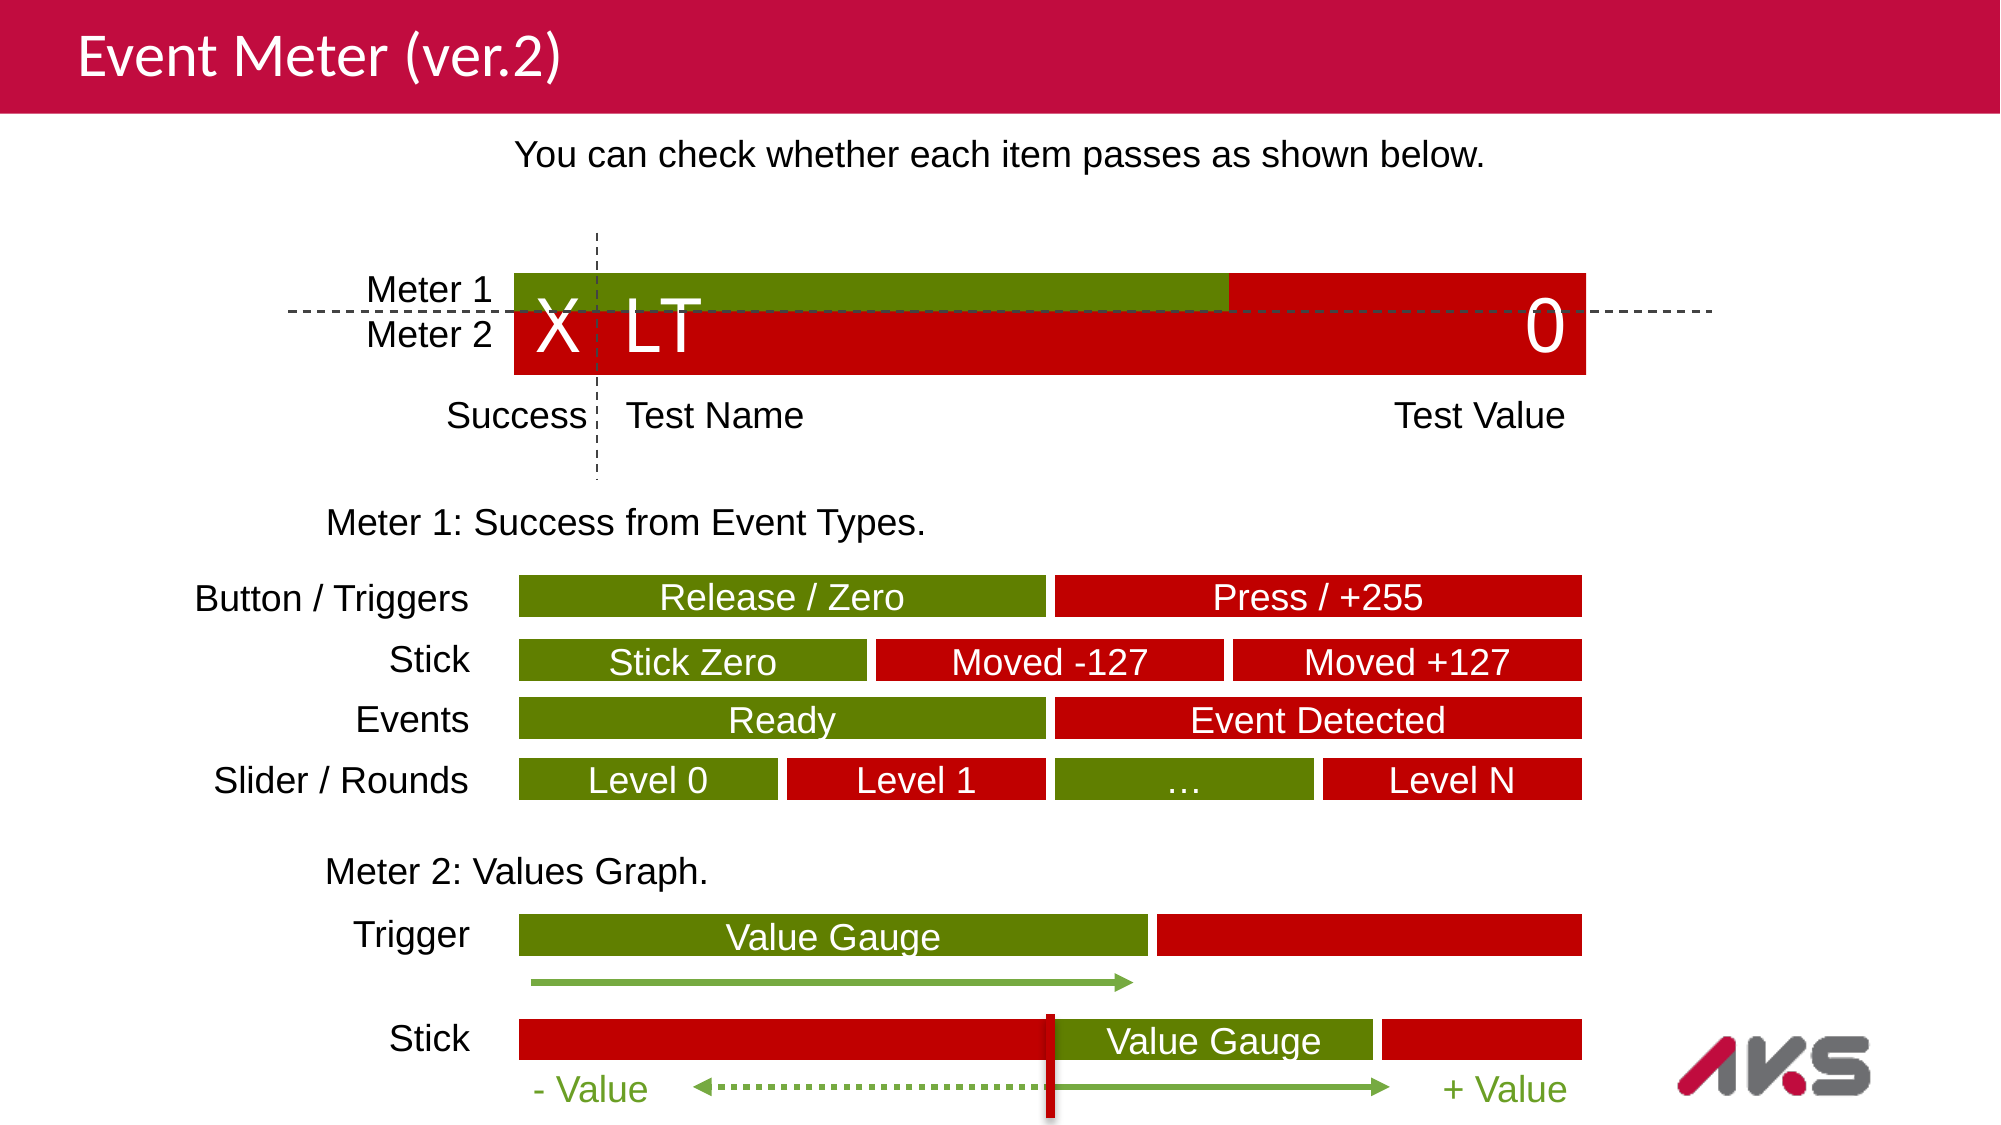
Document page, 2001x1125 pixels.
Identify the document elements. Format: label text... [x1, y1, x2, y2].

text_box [513, 272, 591, 310]
text_box Button / Triggers [179, 566, 484, 627]
text_box Meter 1 Meter 2 [351, 257, 509, 310]
text_box Event Meter (ver.2) [0, 0, 2000, 114]
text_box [1051, 1013, 1587, 1066]
text_box - Value [518, 1076, 664, 1118]
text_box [603, 324, 1587, 376]
text_box Stick [373, 1006, 485, 1067]
text_box Stick [373, 627, 485, 687]
text_box Meter 1: Success from Event Types. [311, 490, 942, 551]
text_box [513, 692, 1587, 745]
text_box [513, 569, 1587, 622]
text_box Success [431, 383, 591, 444]
text_box Test Name [610, 388, 820, 444]
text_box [513, 324, 591, 376]
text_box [603, 272, 1587, 310]
text_box Slider / Rounds [198, 748, 484, 809]
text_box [513, 909, 1587, 962]
text_box Trigger [337, 902, 485, 963]
picture [1675, 1032, 1875, 1099]
text_box Events [340, 687, 485, 748]
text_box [513, 752, 1587, 805]
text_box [513, 1013, 1049, 1066]
text_box Test Value [1378, 387, 1581, 444]
text_box You can check whether each item passes as shown below. [499, 122, 1501, 183]
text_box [513, 634, 1587, 687]
text_box Meter 2: Values Graph. [310, 839, 725, 900]
text_box + Value [1427, 1076, 1583, 1118]
text_box Meter 1 Meter 2 [351, 324, 507, 363]
